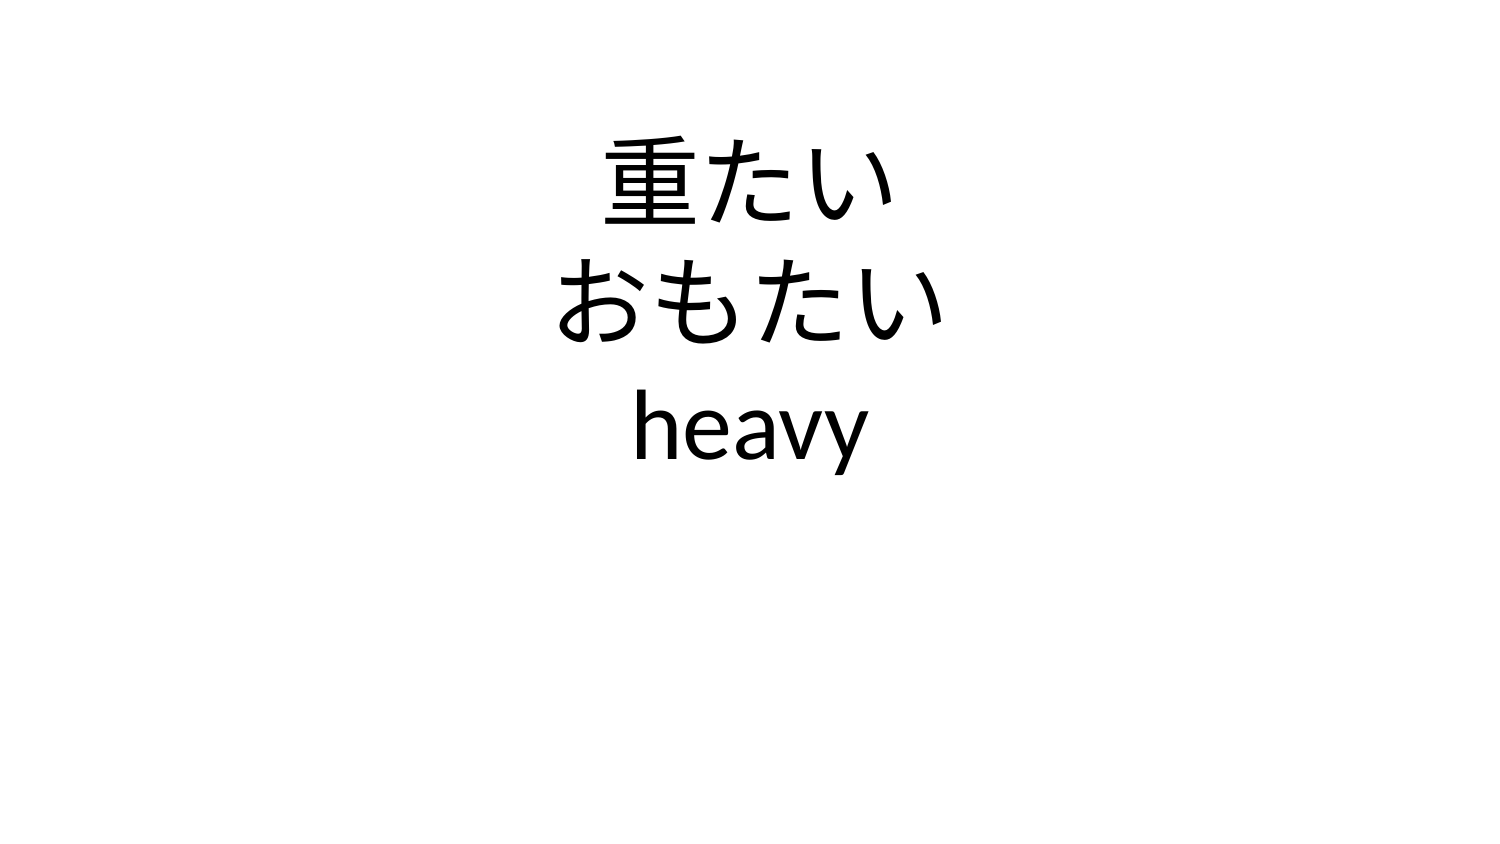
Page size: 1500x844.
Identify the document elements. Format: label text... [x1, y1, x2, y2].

text_box 重たい おもたい heavy [0, 149, 1500, 450]
